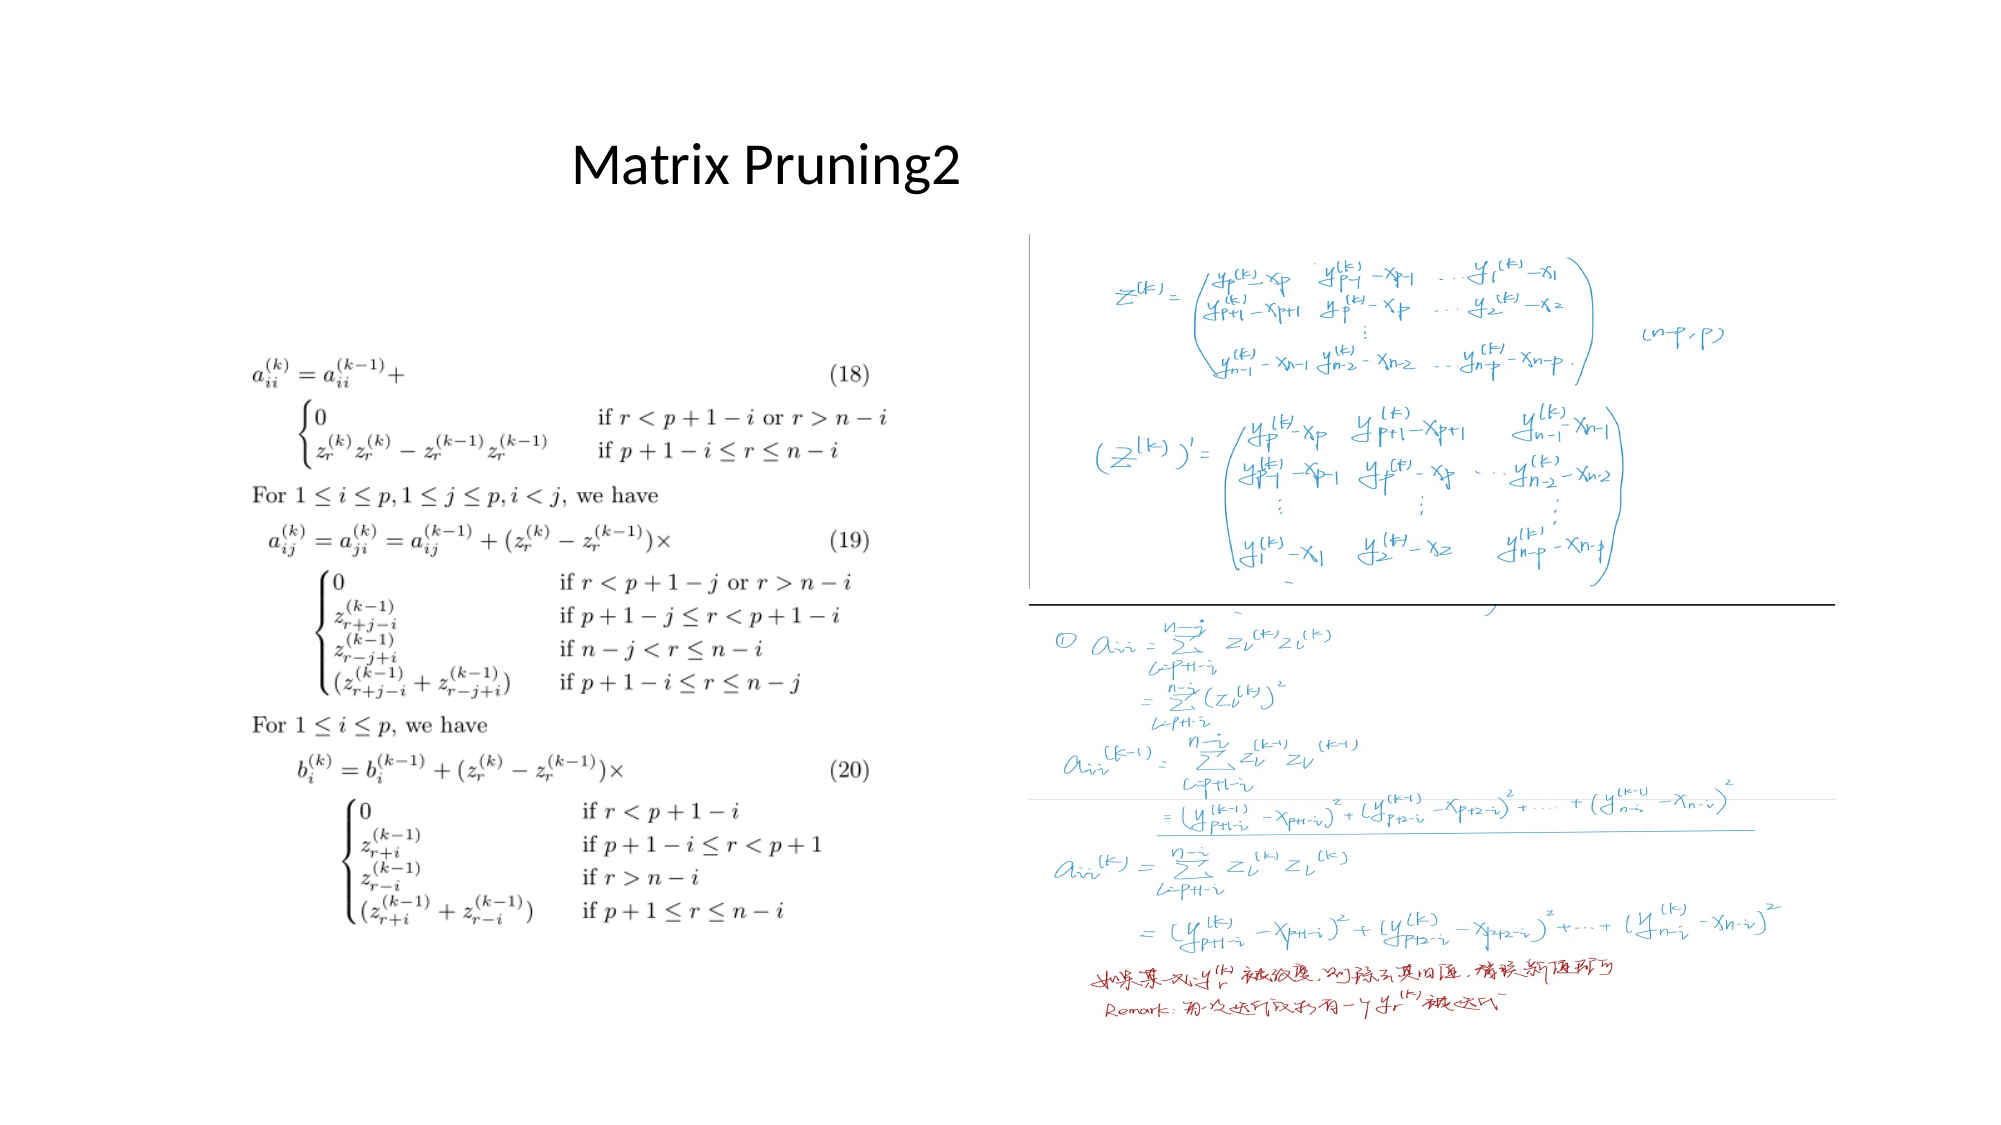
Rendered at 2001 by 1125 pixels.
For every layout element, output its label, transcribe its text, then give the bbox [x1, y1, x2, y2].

title Matrix Pruning2 [137, 59, 1863, 278]
picture [1029, 604, 1835, 1035]
picture [1029, 234, 1788, 589]
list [243, 342, 929, 957]
